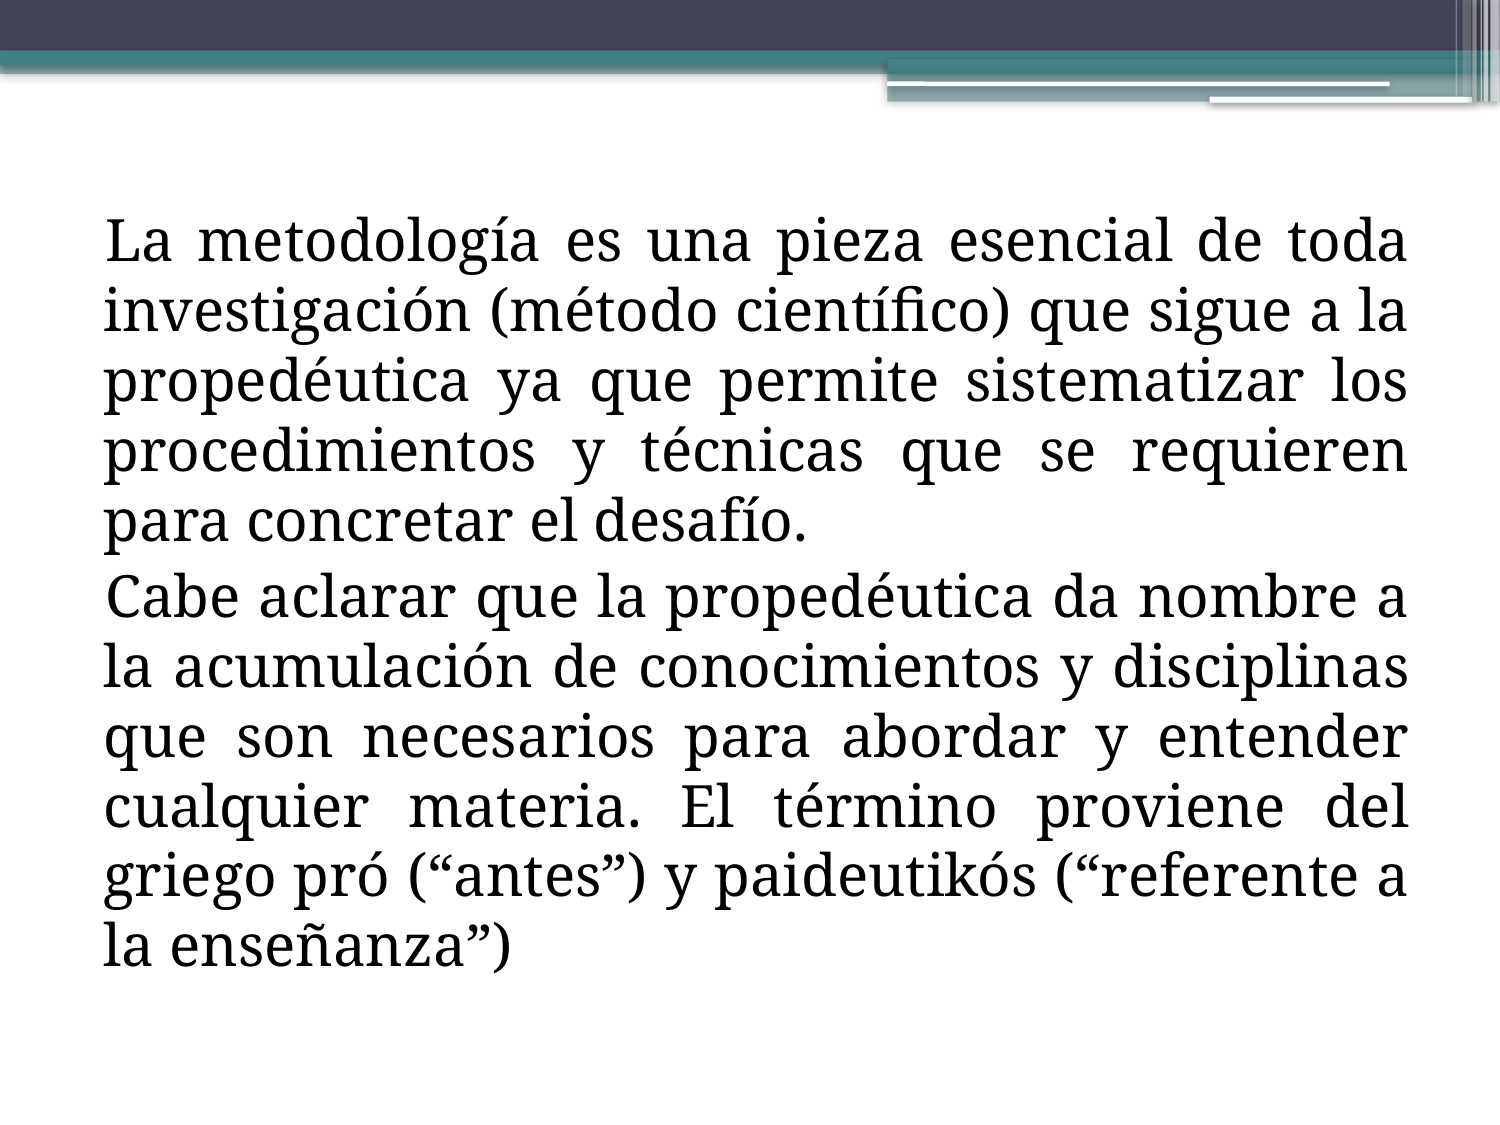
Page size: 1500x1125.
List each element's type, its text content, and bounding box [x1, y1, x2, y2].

list La metodología es una pieza esencial de toda investigación (método científico) que sigue a la propedéutica ya que permite sistematizar los procedimientos y técnicas que se requieren para concretar el desafío. Cabe aclarar que la propedéutica da nombre a la acumulación de conocimientos y disciplinas que son necesarios para abordar y entender cualquier materia. El término proviene del griego pró (“antes”) y paideutikós (“referente a la enseñanza”) [75, 196, 1425, 1079]
